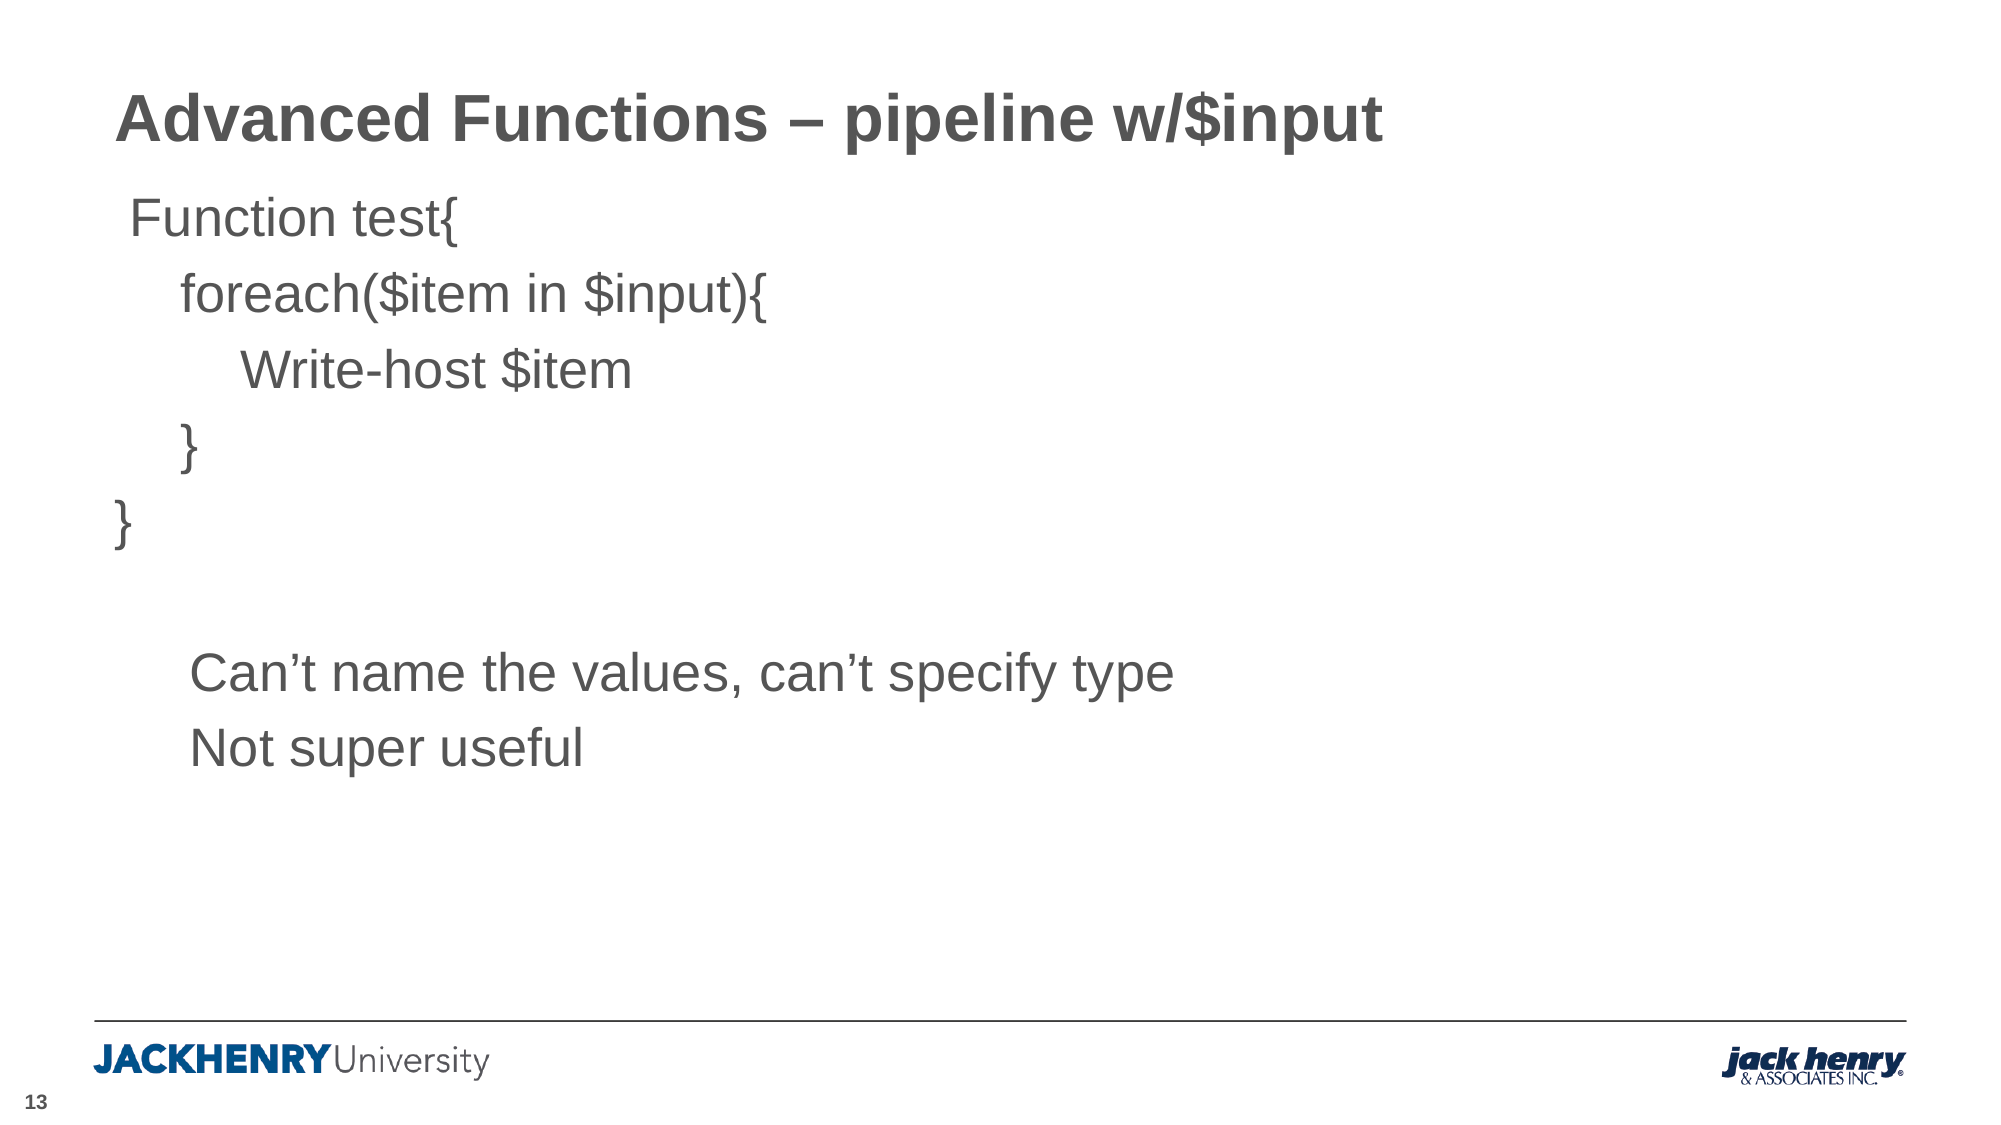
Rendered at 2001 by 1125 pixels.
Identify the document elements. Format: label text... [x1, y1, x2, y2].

list Function test{ foreach($item in $input){ Write-host $item } } Can’t name the values, can’t specify type Not super useful [99, 174, 1900, 1005]
title Advanced Functions – pipeline w/$input [99, 73, 1900, 156]
picture [0, 1010, 2000, 1125]
